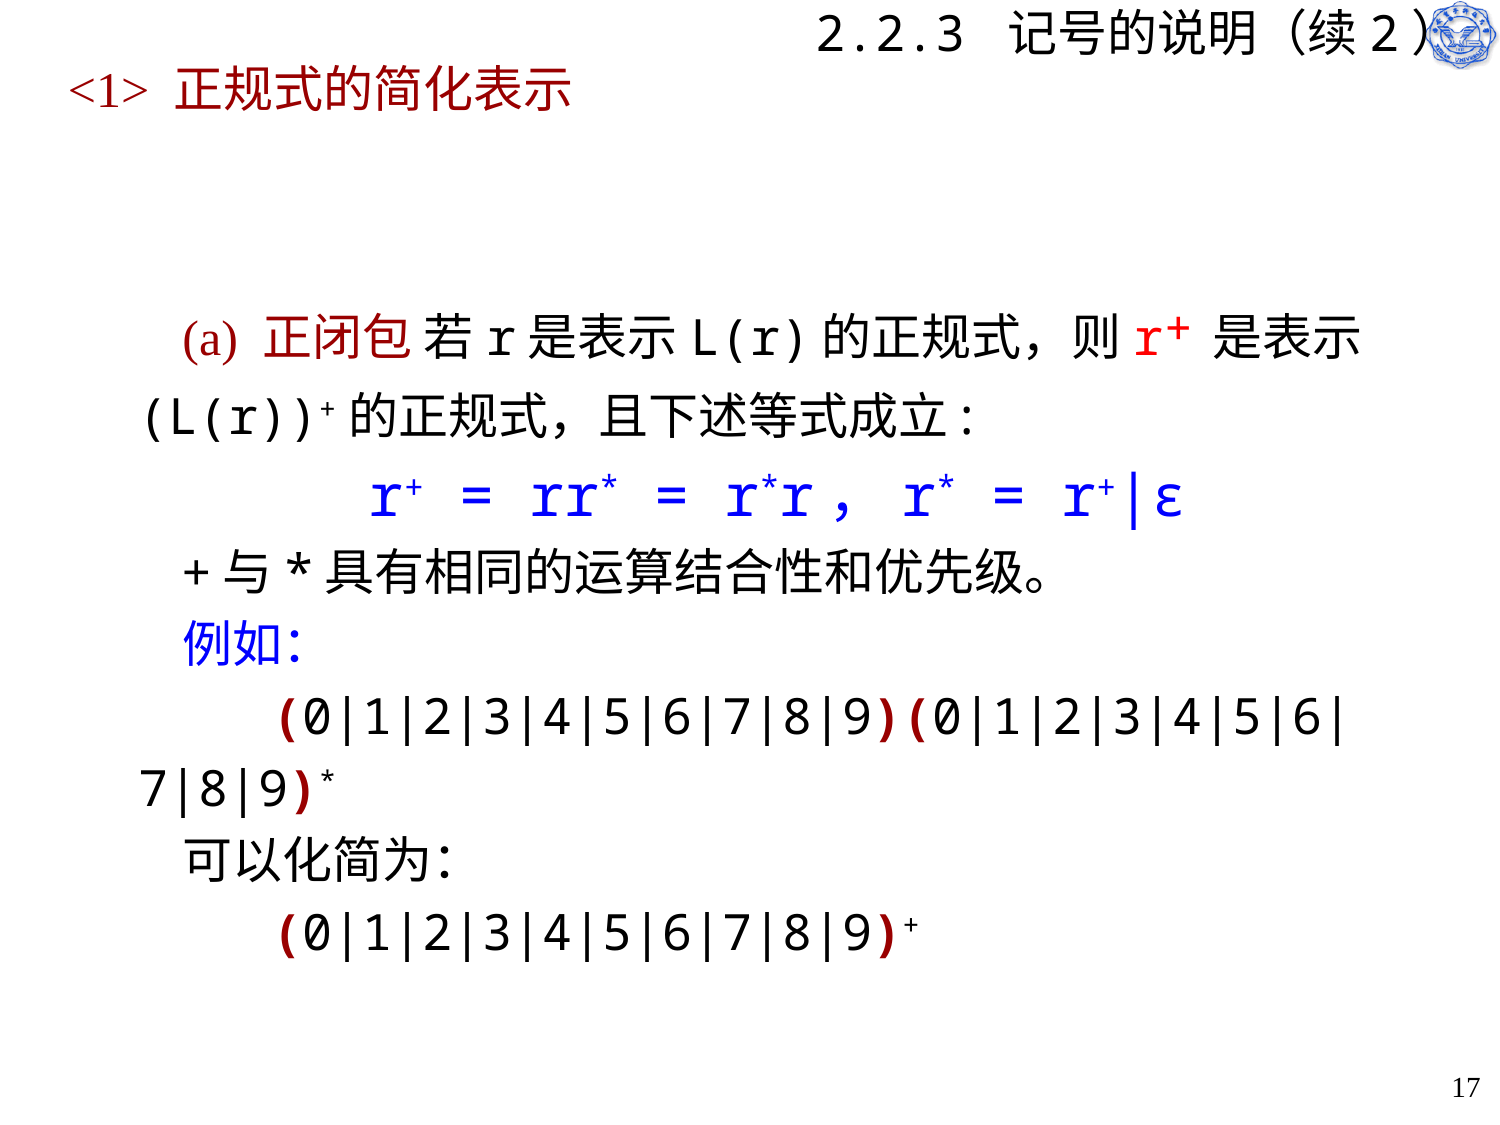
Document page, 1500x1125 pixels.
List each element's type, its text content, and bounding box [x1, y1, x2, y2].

picture [1423, 0, 1500, 70]
text_box (a) 正闭包 若r是表示L(r)的正规式，则r+是表示(L(r))+的正规式，且下述等式成立: r+ = rr* = r*r，r* = r+|ε +与*具有相同的运算结合性和优先级。 例如： (0|1|2|3|4|5|6|7|8|9)(0|1|2|3|4|5|6|7|8|9)* 可以化简为： (0|1|2|3|4|5|6|7|8|9)+ [123, 245, 1388, 968]
text_box <1> 正规式的简化表示 [53, 50, 644, 126]
slide_number 17 [1183, 1061, 1496, 1116]
title 2.2.3 记号的说明（续2） [726, 0, 1477, 63]
